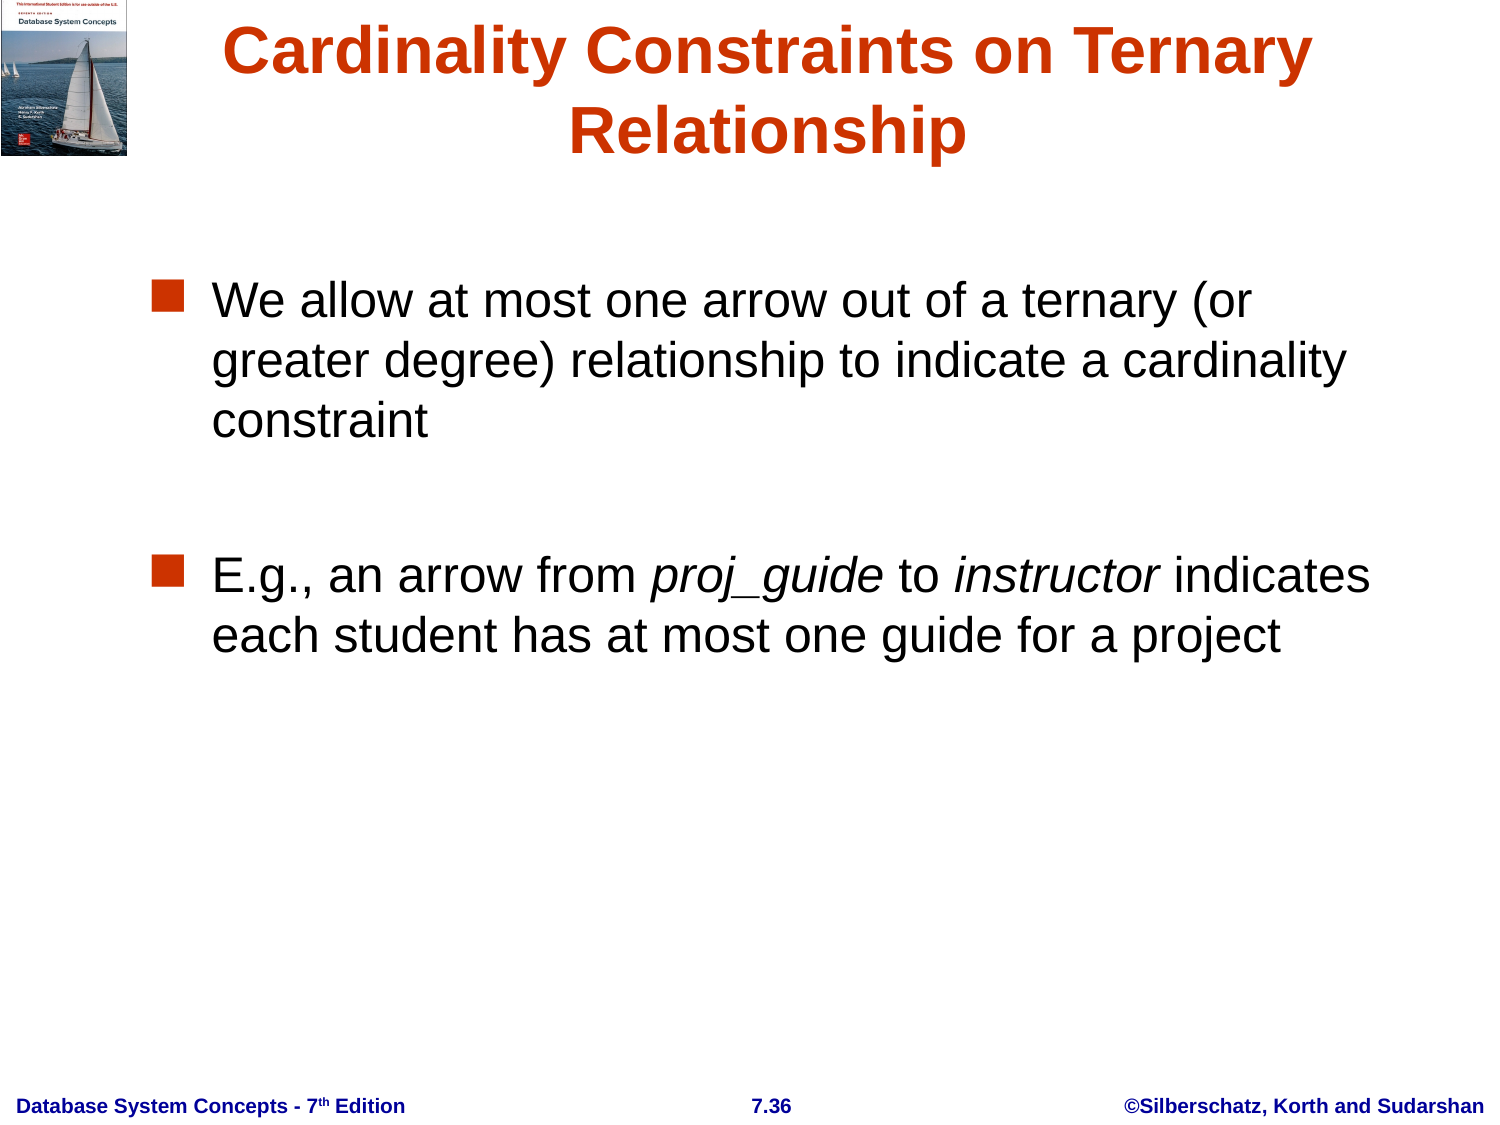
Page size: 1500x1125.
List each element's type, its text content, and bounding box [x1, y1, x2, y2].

picture [1, 0, 127, 156]
title Cardinality Constraints on Ternary Relationship [105, 73, 1432, 175]
list We allow at most one arrow out of a ternary (or greater degree) relationship to indicate a cardinality constraint E.g., an arrow from proj_guide to instructor indicates each student has at most one guide for a project [140, 260, 1405, 1052]
